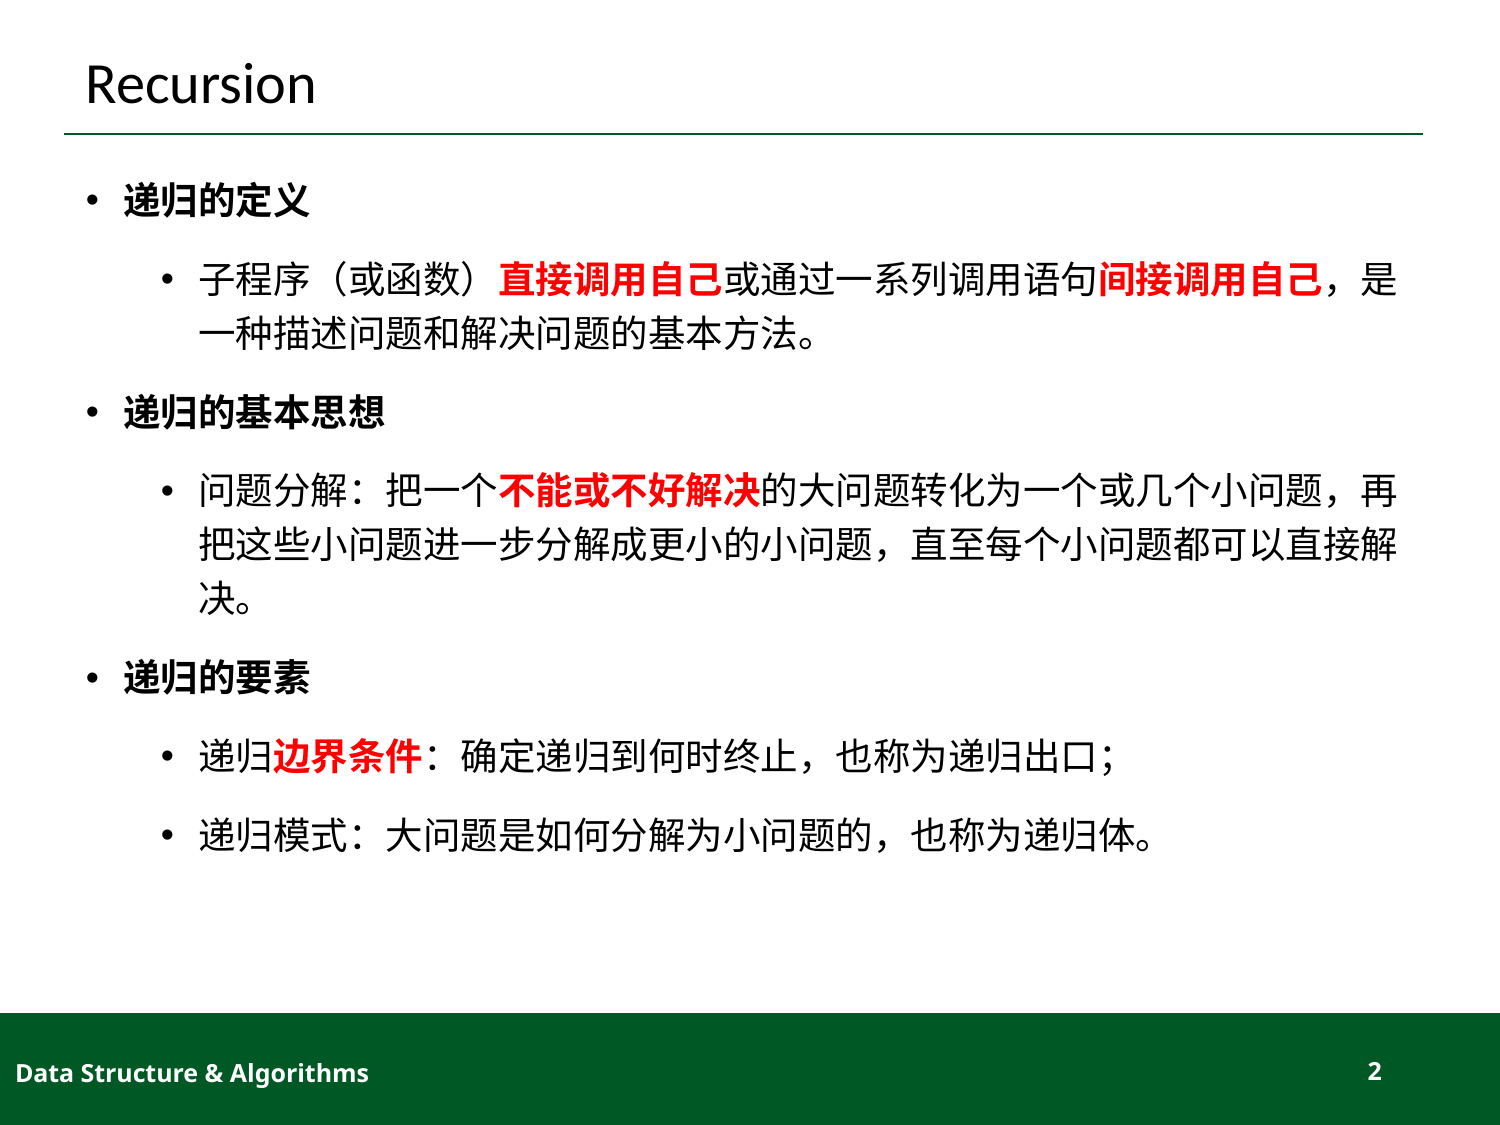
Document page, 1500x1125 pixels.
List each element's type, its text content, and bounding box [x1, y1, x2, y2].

footer Data Structure & Algorithms [0, 1042, 507, 1103]
title Recursion [70, 34, 1430, 135]
list 递归的定义 子程序（或函数）直接调用自己或通过一系列调用语句间接调用自己，是一种描述问题和解决问题的基本方法。 递归的基本思想 问题分解：把一个不能或不好解决的大问题转化为一个或几个小问题，再把这些小问题进一步分解成更小的小问题，直至每个小问题都可以直接解决。 递归的要素 递归边界条件：确定递归到何时终止，也称为递归出口； 递归模式：大问题是如何分解为小问题的，也称为递归体。 [70, 160, 1430, 991]
slide_number 2 [1059, 1042, 1397, 1103]
